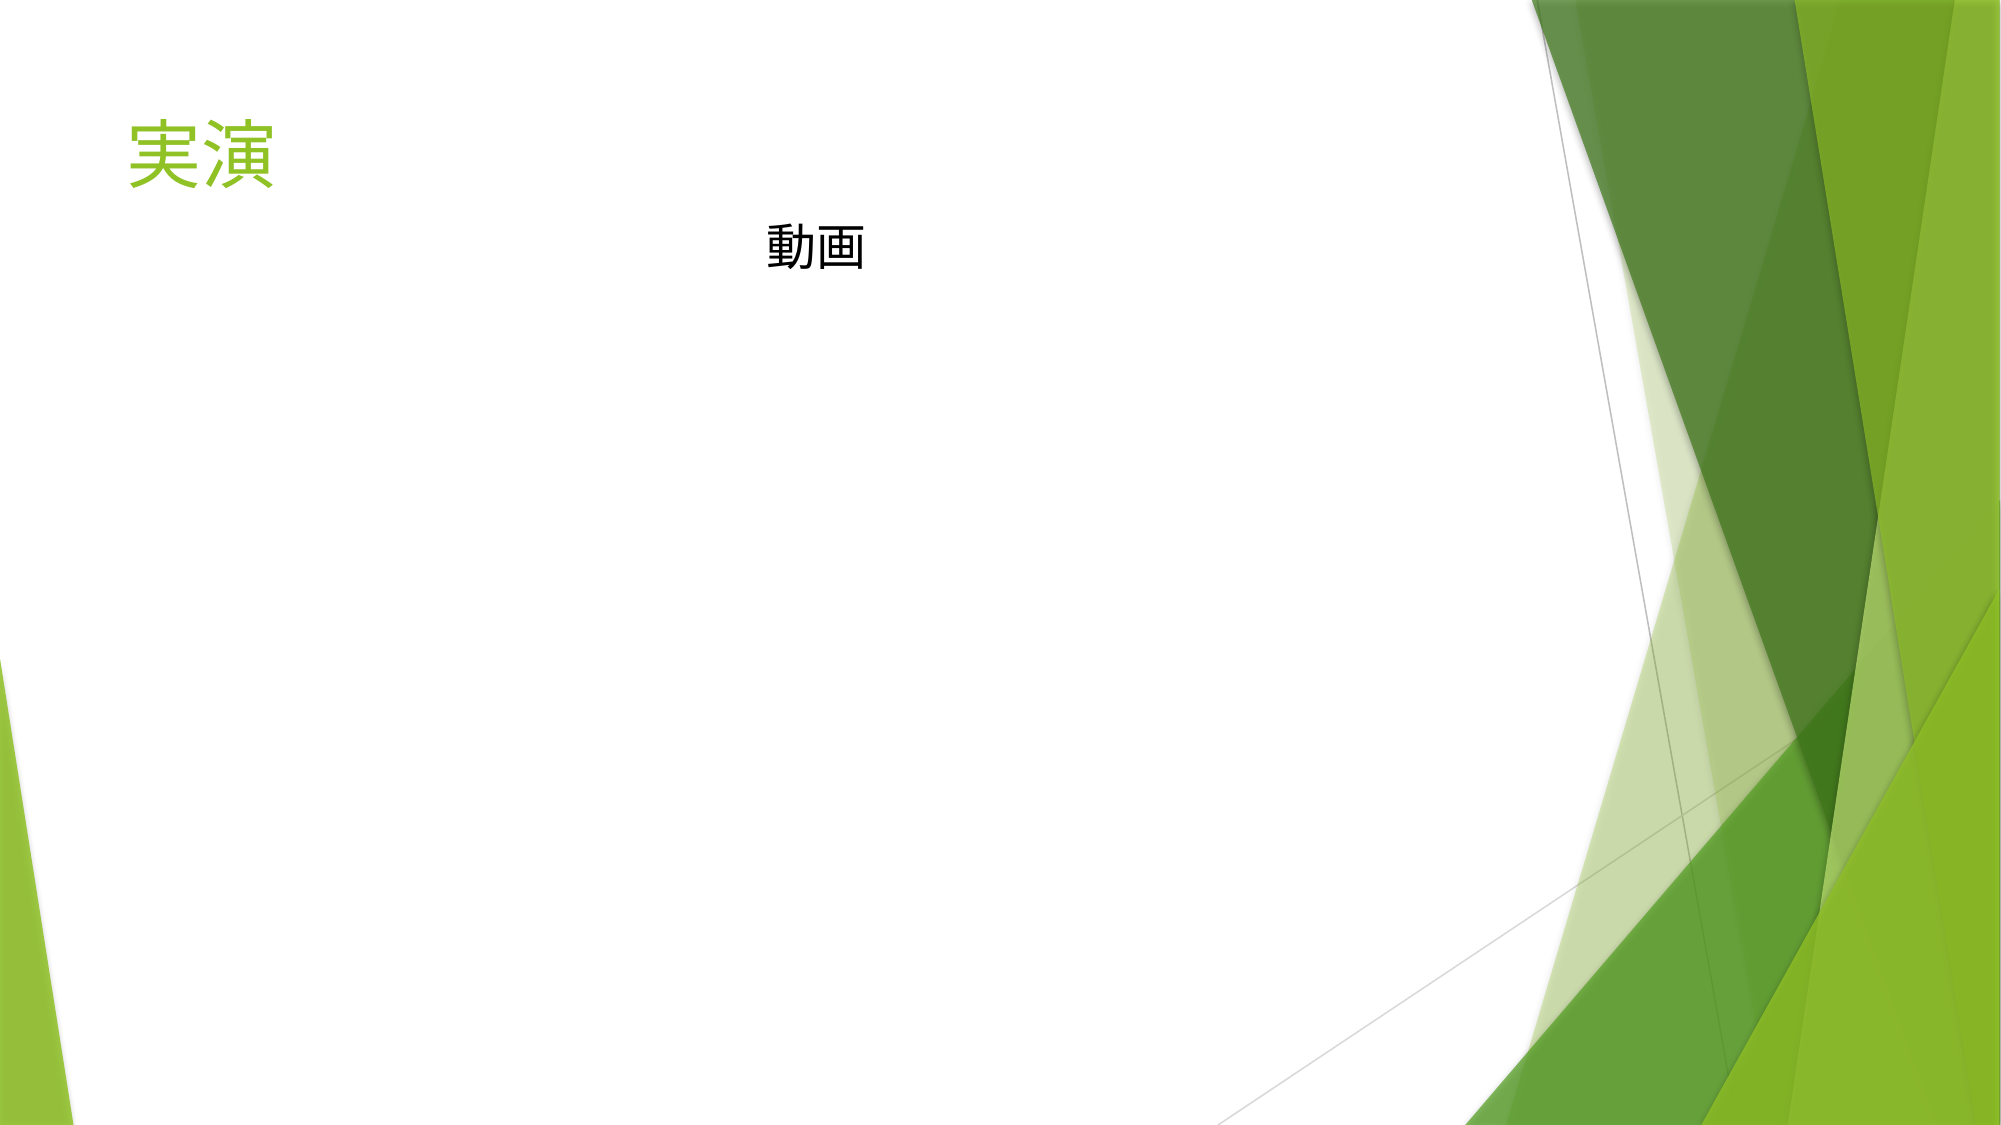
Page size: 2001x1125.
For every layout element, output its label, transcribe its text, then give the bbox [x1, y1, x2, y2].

text_box 動画 [490, 208, 1142, 283]
title 実演 [111, 99, 1522, 317]
